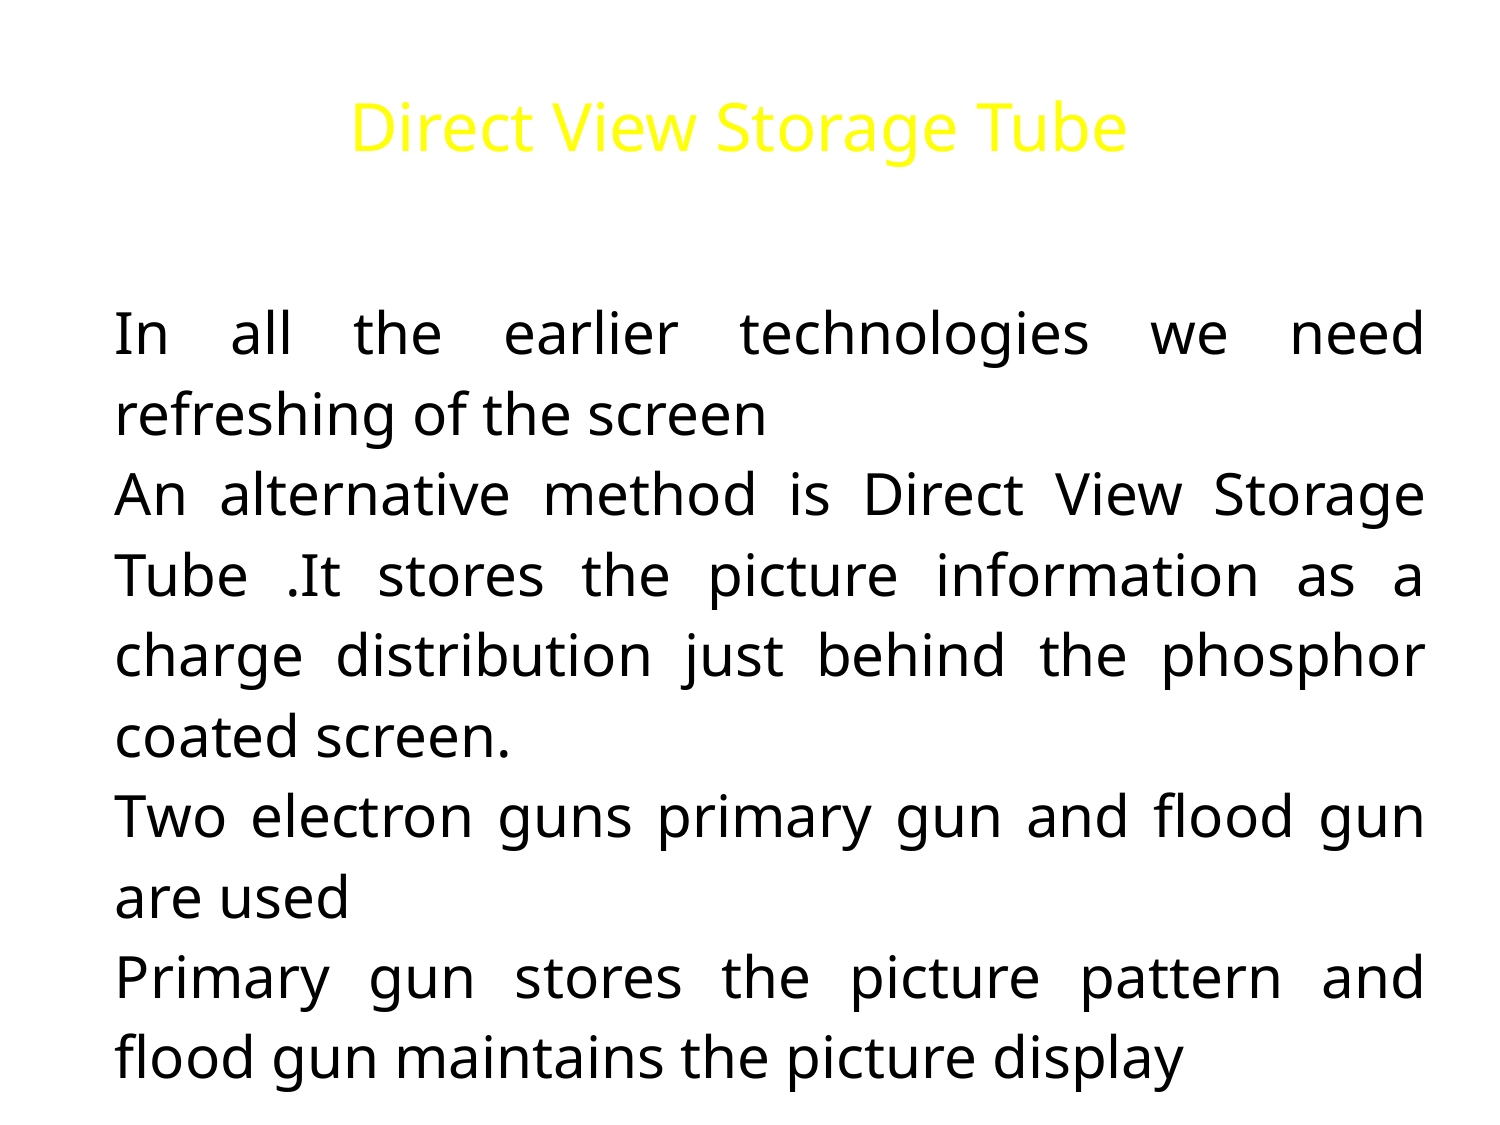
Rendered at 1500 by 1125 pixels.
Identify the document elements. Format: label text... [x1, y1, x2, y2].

title Direct View Storage Tube [64, 31, 1415, 219]
text_box In all the earlier technologies we need refreshing of the screen An alternative method is Direct View Storage Tube .It stores the picture information as a charge distribution just behind the phosphor coated screen. Two electron guns primary gun and flood gun are used Primary gun stores the picture pattern and flood gun maintains the picture display [100, 278, 1441, 1098]
